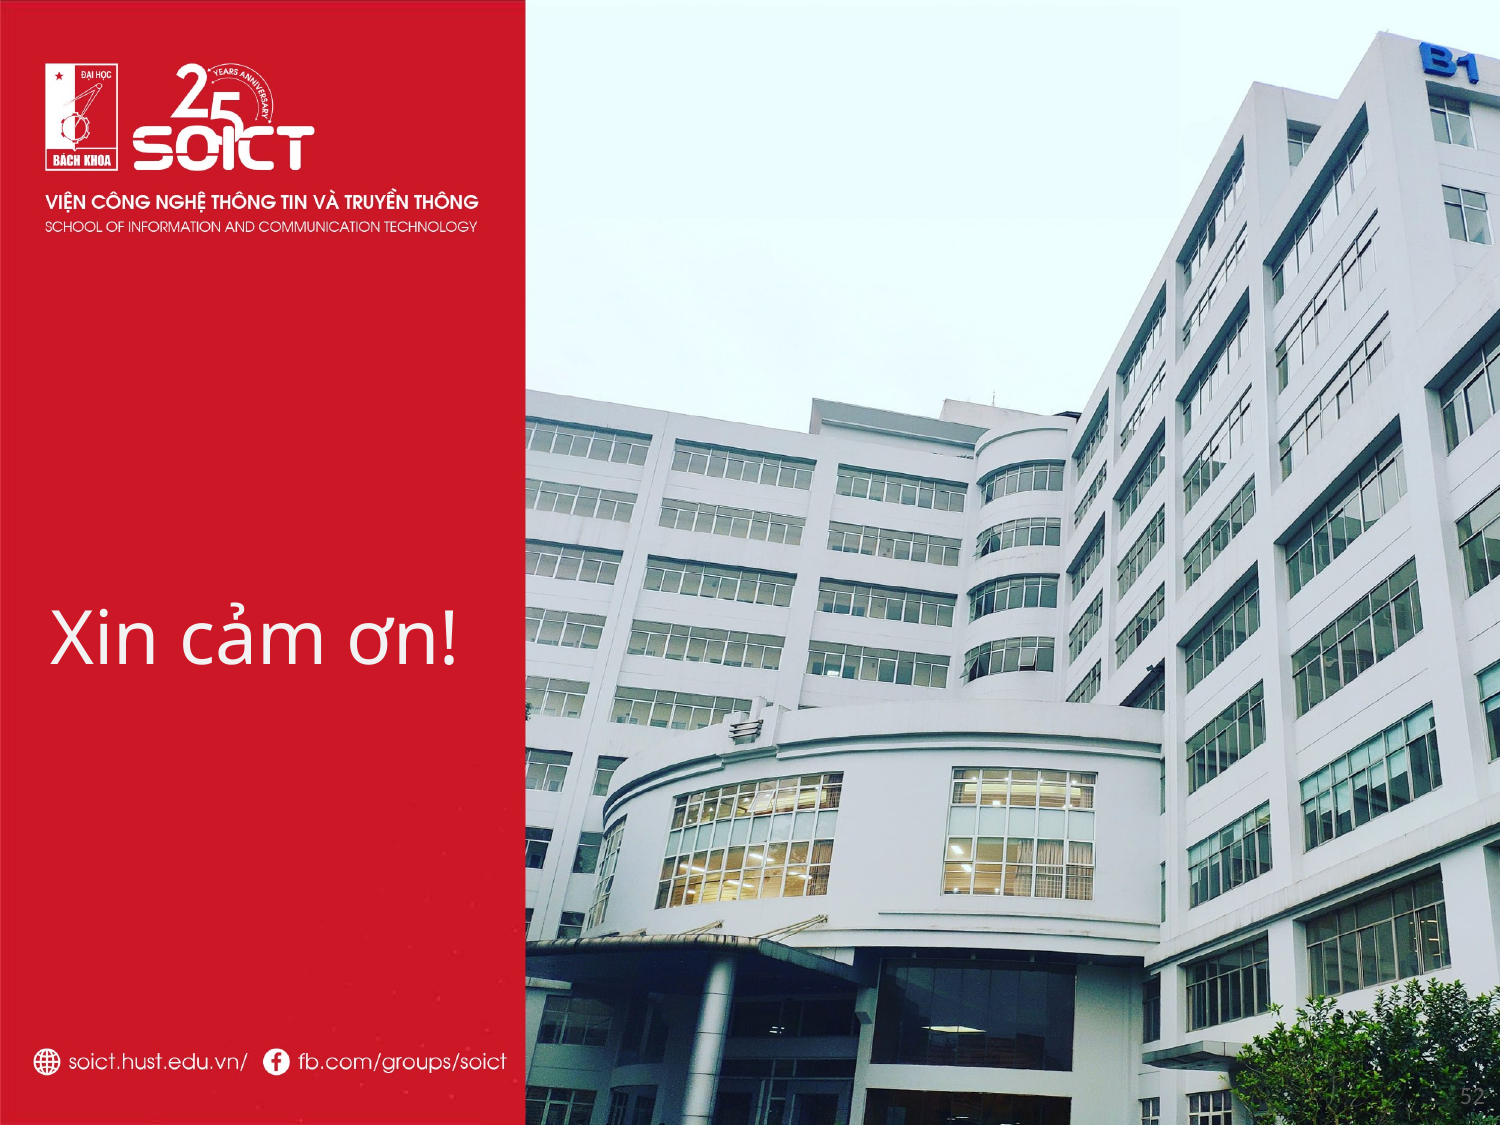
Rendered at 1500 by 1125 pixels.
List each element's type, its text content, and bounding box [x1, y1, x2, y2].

slide_number 52 [1316, 1065, 1500, 1125]
title Xin cảm ơn! [35, 292, 481, 989]
picture [0, 0, 1500, 1125]
